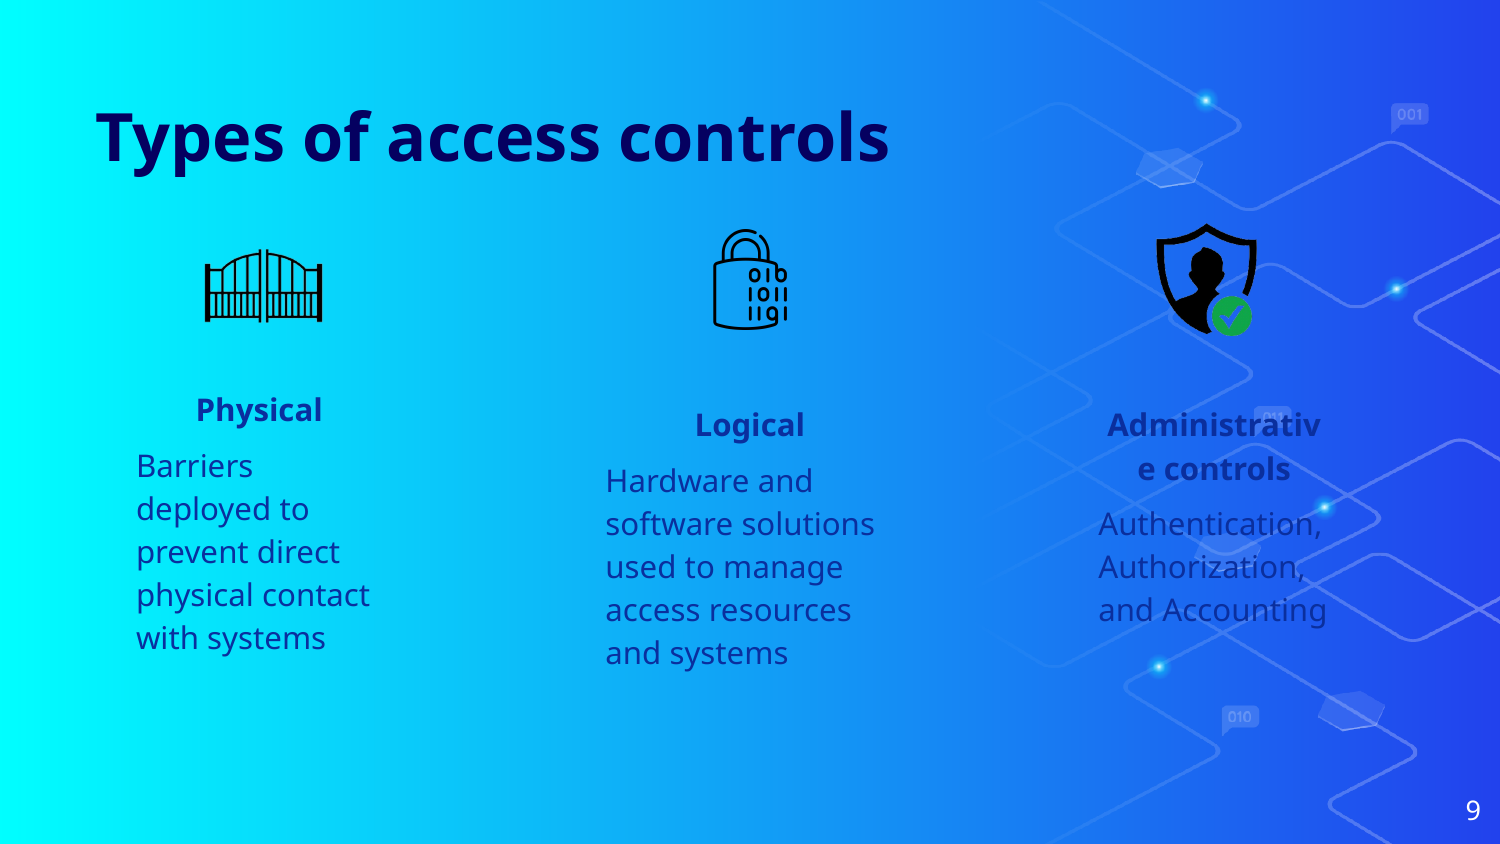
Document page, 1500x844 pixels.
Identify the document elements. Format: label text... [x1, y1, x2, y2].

slide_number ‹#› [1391, 779, 1482, 844]
text_box Logical Hardware and software solutions used to manage access resources and systems [590, 385, 910, 686]
text_box Administrative controls Authentication, Authorization, and Accounting [1083, 385, 1346, 643]
title Types of access controls [95, 33, 1146, 175]
picture [0, 0, 381, 844]
list Physical Barriers deployed to prevent direct physical contact with systems [136, 385, 383, 684]
picture [700, 0, 1500, 844]
